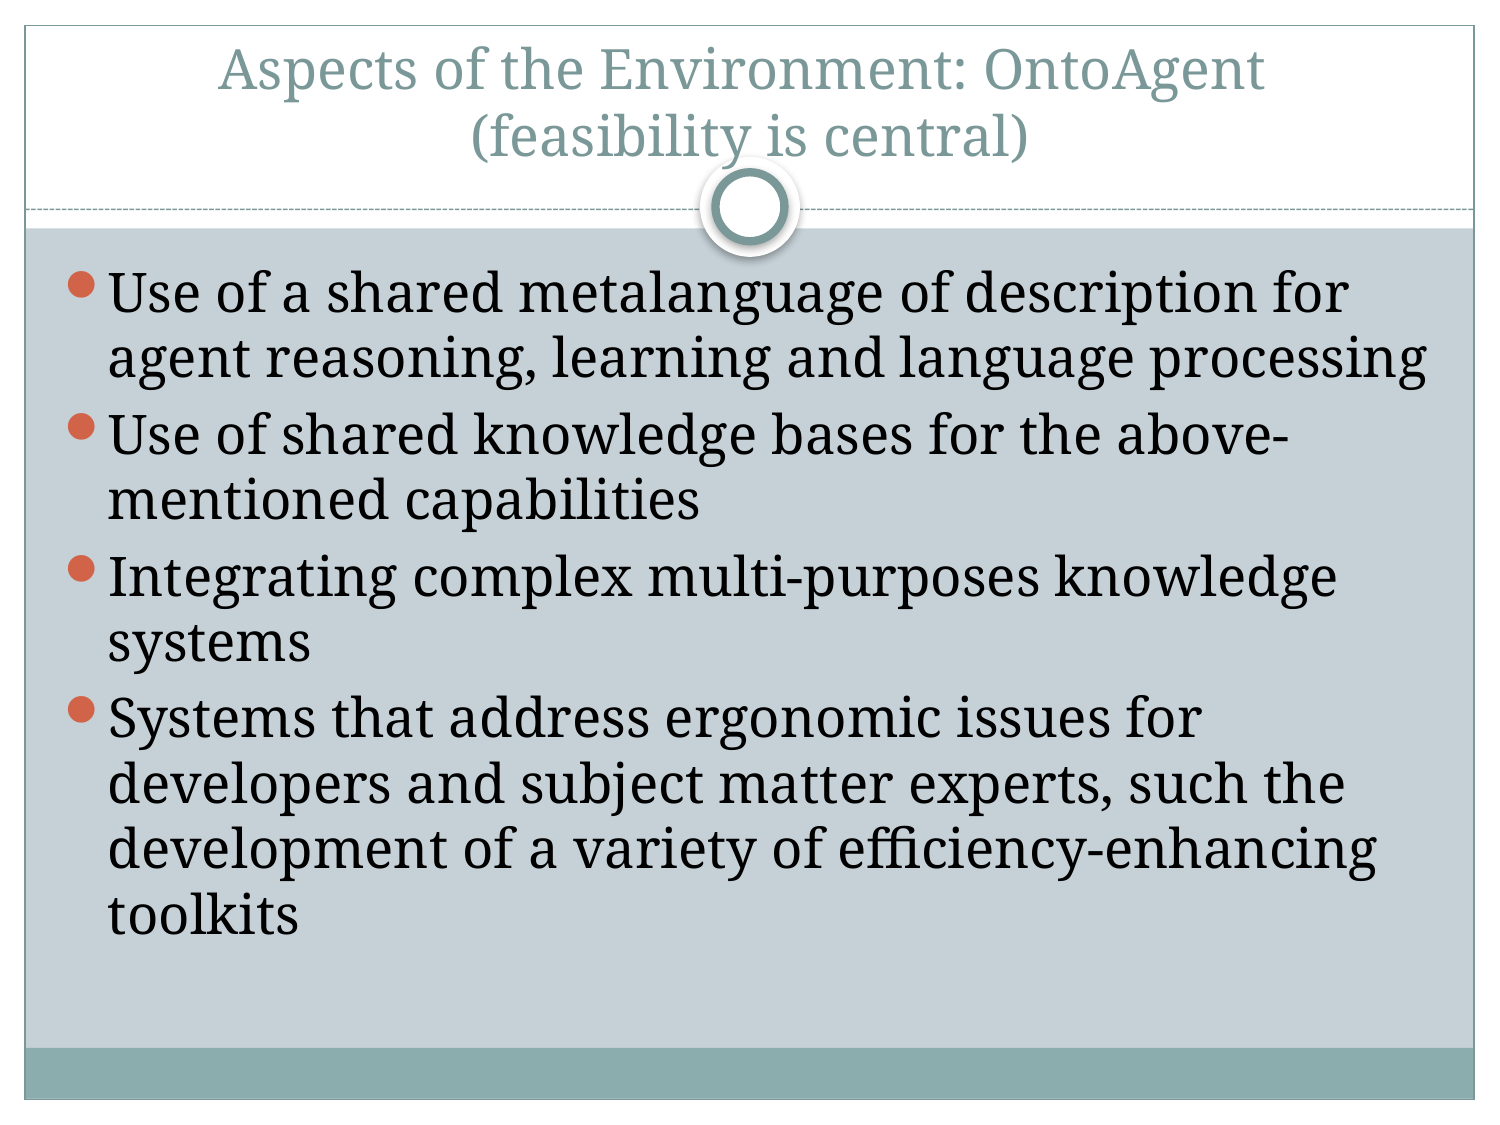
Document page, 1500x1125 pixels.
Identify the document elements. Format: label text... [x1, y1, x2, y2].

list Use of a shared metalanguage of description for agent reasoning, learning and language processing Use of shared knowledge bases for the above-mentioned capabilities Integrating complex multi-purposes knowledge systems Systems that address ergonomic issues for developers and subject matter experts, such the development of a variety of efficiency-enhancing toolkits [49, 250, 1445, 1001]
title Aspects of the Environment: OntoAgent (feasibility is central) [50, 24, 1450, 175]
